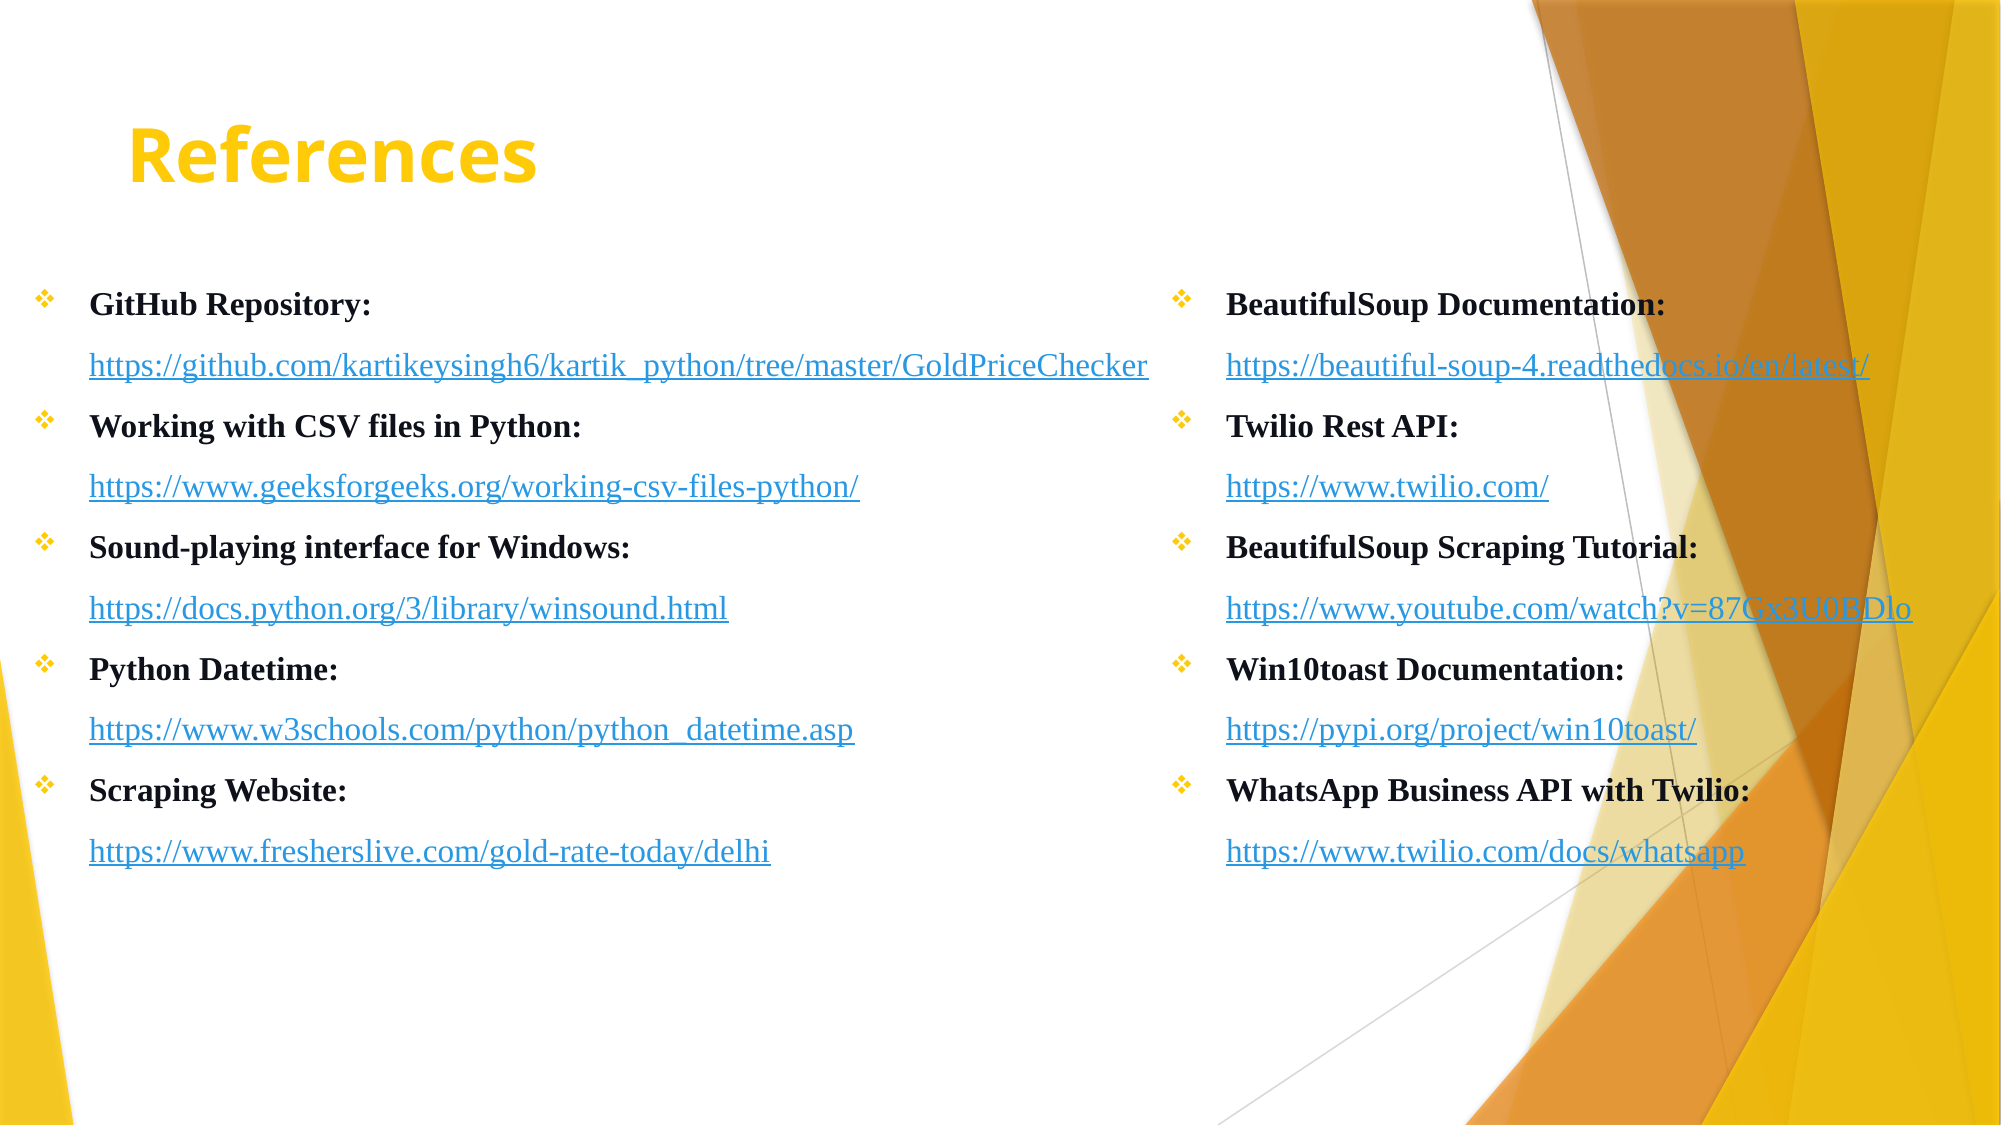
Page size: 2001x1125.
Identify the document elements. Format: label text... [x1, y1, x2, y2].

text_box GitHub Repository: https://github.com/kartikeysingh6/kartik_python/tree/master/GoldPriceChecker Working with CSV files in Python: https://www.geeksforgeeks.org/working-csv-files-python/ Sound-playing interface for Windows: https://docs.python.org/3/library/winsound.html Python Datetime: https://www.w3schools.com/python/python_datetime.asp Scraping Website: https://www.fresherslive.com/gold-rate-today/delhi [17, 274, 1173, 959]
title References [111, 99, 1522, 317]
list BeautifulSoup Documentation: https://beautiful-soup-4.readthedocs.io/en/latest/ Twilio Rest API: https://www.twilio.com/ BeautifulSoup Scraping Tutorial: https://www.youtube.com/watch?v=87Gx3U0BDlo Win10toast Documentation: https://pypi.org/project/win10toast/ WhatsApp Business API with Twilio: https://www.twilio.com/docs/whatsapp [1154, 274, 1982, 974]
